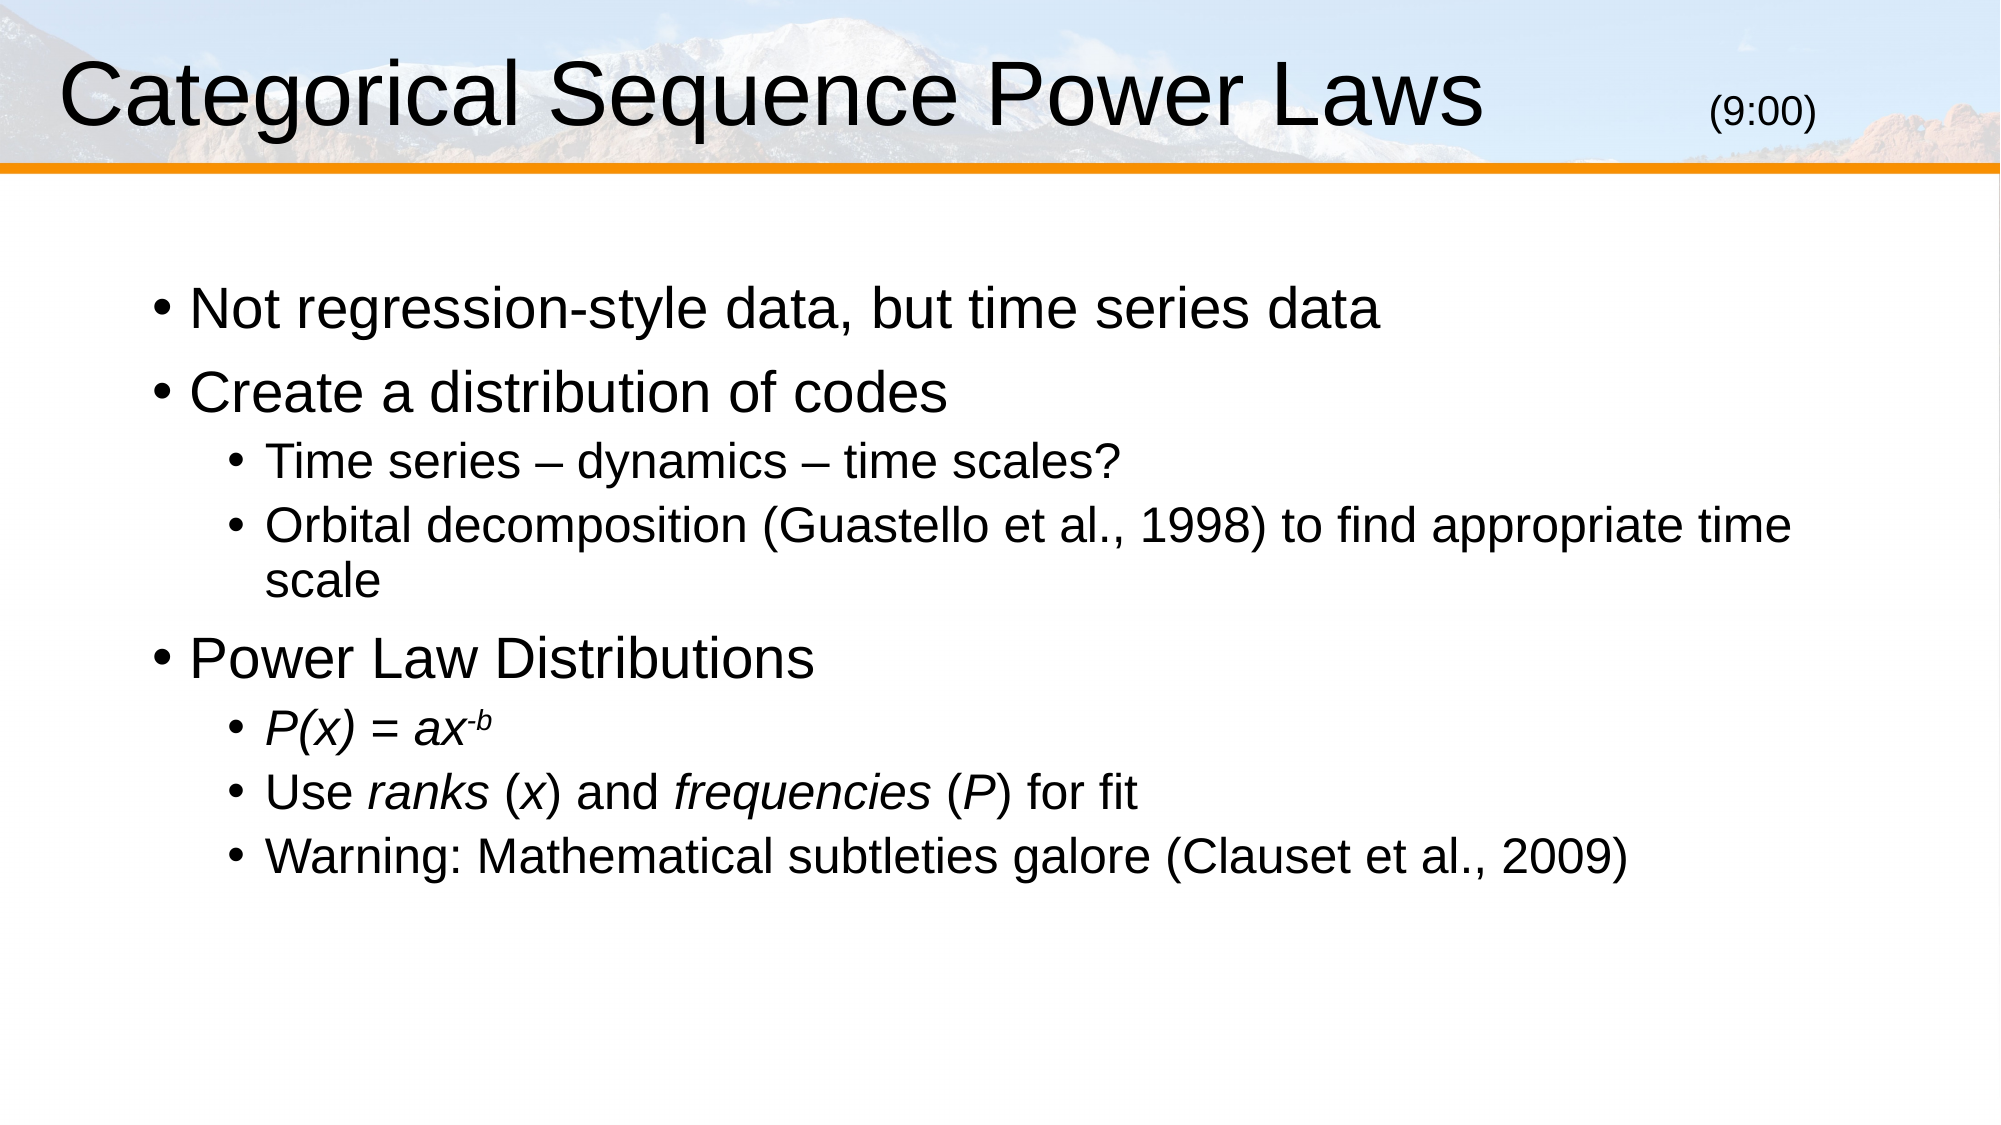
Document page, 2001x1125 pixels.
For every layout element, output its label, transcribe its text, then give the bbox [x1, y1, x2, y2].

list Not regression-style data, but time series data Create a distribution of codes Time series – dynamics – time scales? Orbital decomposition (Guastello et al., 1998) to find appropriate time scale Power Law Distributions P(x) = ax-b Use ranks (x) and frequencies (P) for fit Warning: Mathematical subtleties galore (Clauset et al., 2009) [137, 270, 1863, 985]
picture [0, 0, 2000, 1125]
title Categorical Sequence Power Laws (9:00) [43, 3, 1953, 188]
